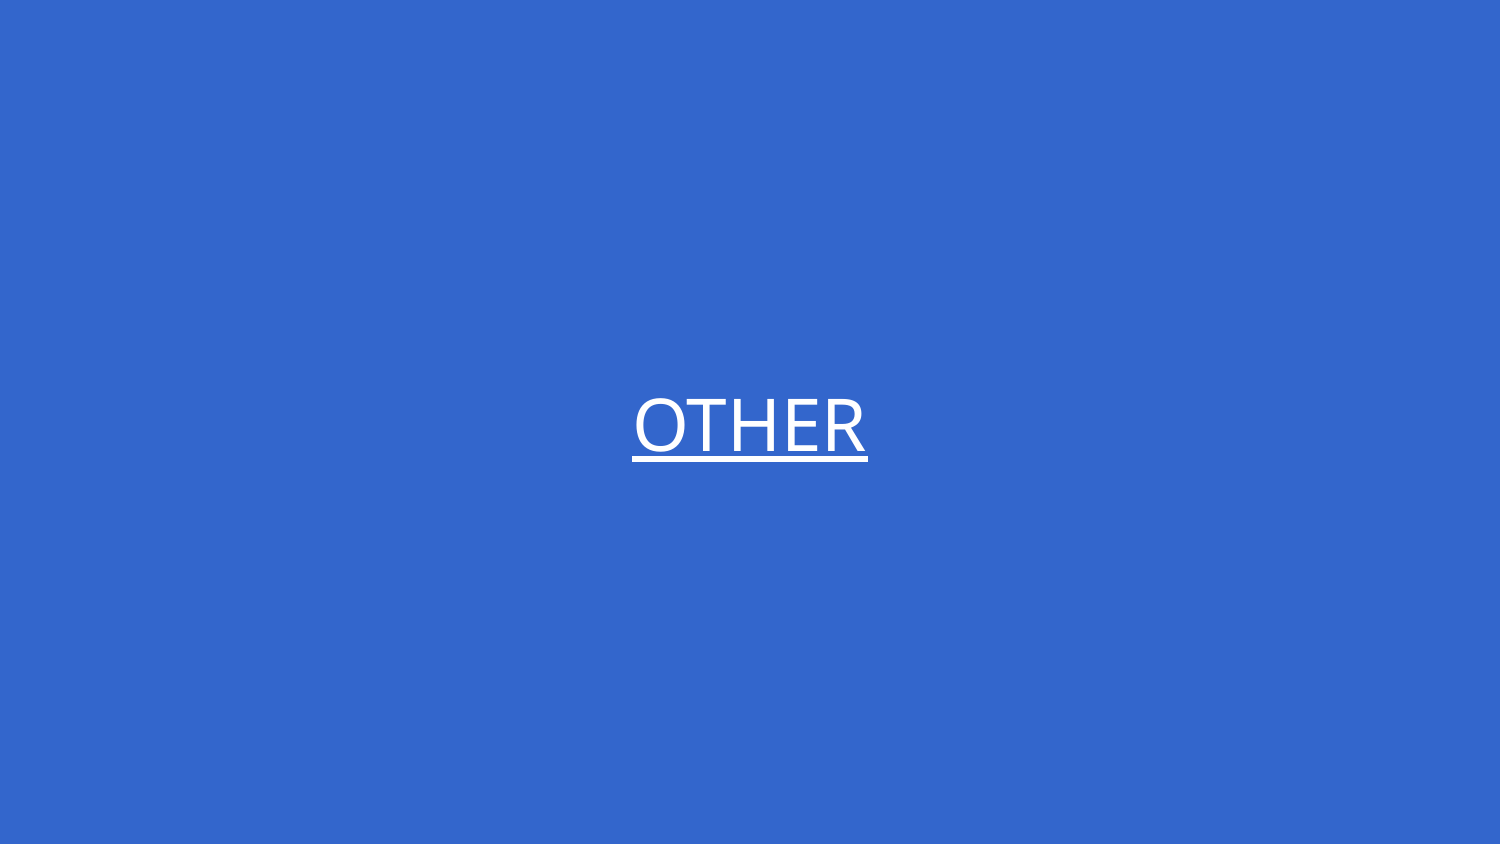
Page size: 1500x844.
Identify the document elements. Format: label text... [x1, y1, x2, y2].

title OTHER [0, 0, 1500, 844]
